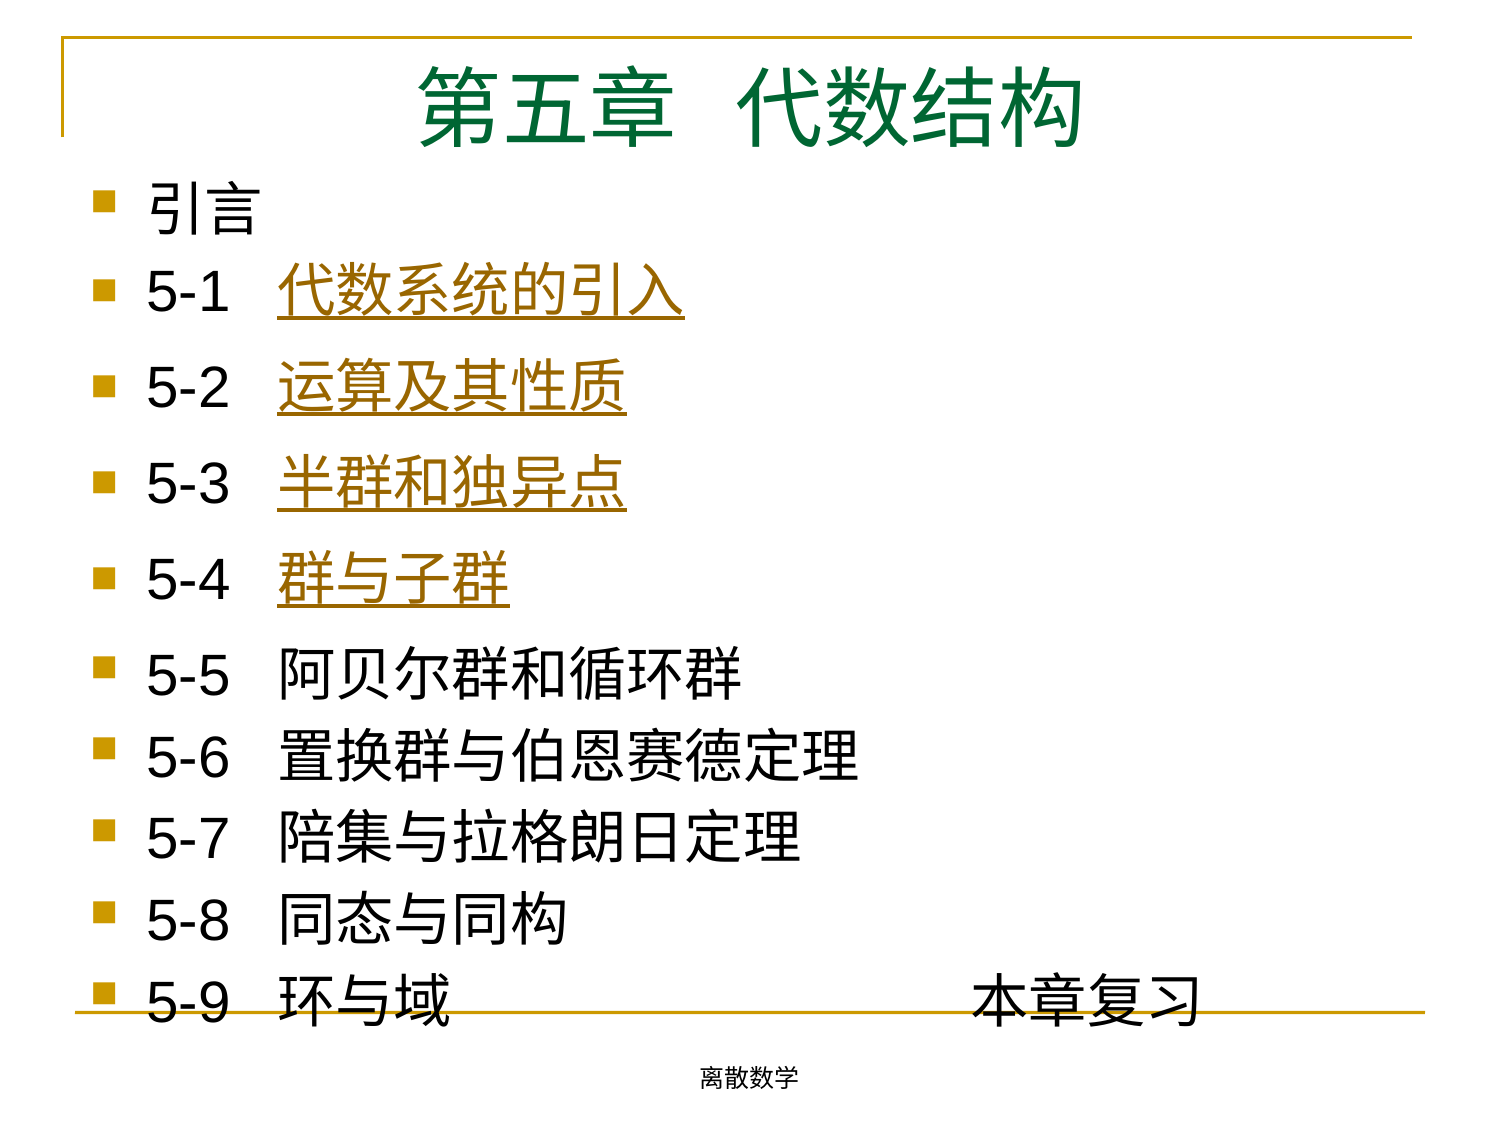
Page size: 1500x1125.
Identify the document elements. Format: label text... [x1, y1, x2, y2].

footer 离散数学 [512, 1024, 988, 1101]
title 第五章 代数结构 [74, 45, 1426, 163]
list 引言 5-1 代数系统的引入 5-2 运算及其性质 5-3 半群和独异点 5-4 群与子群 5-5 阿贝尔群和循环群 5-6 置换群与伯恩赛德定理 5-7 陪集与拉格朗日定理 5-8 同态与同构 5-9 环与域 本章复习 [74, 163, 1426, 1006]
slide_number [74, 1023, 426, 1100]
slide_number [1033, 1023, 1200, 1100]
